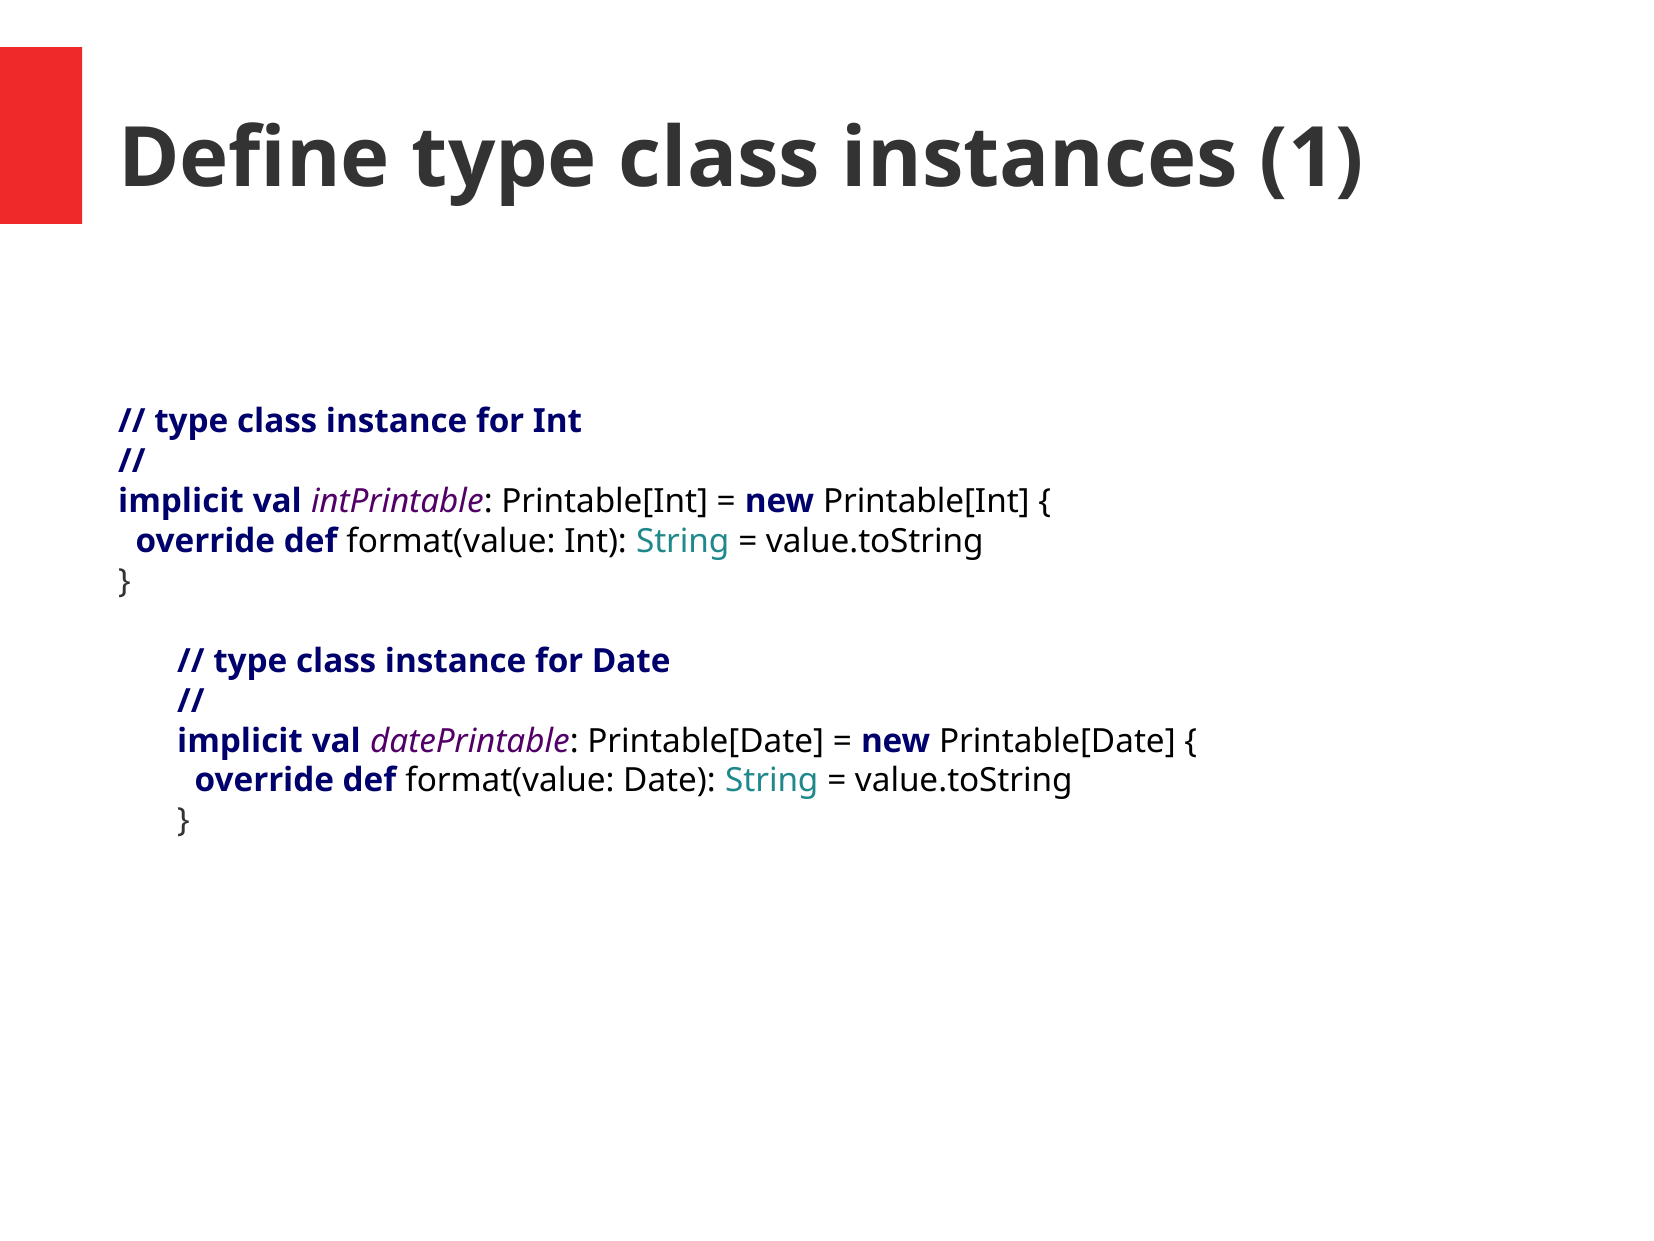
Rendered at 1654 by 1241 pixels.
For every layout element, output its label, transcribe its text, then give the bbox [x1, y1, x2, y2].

text_box Define type class instances (1) [118, 49, 1571, 256]
text_box // type class instance for Int // implicit val intPrintable: Printable[Int] = new Printable[Int] { override def format(value: Int): String = value.toString } // type class instance for Date // implicit val datePrintable: Printable[Date] = new Printable[Date] { override def format(value: Date): String = value.toString } [118, 354, 1535, 1074]
